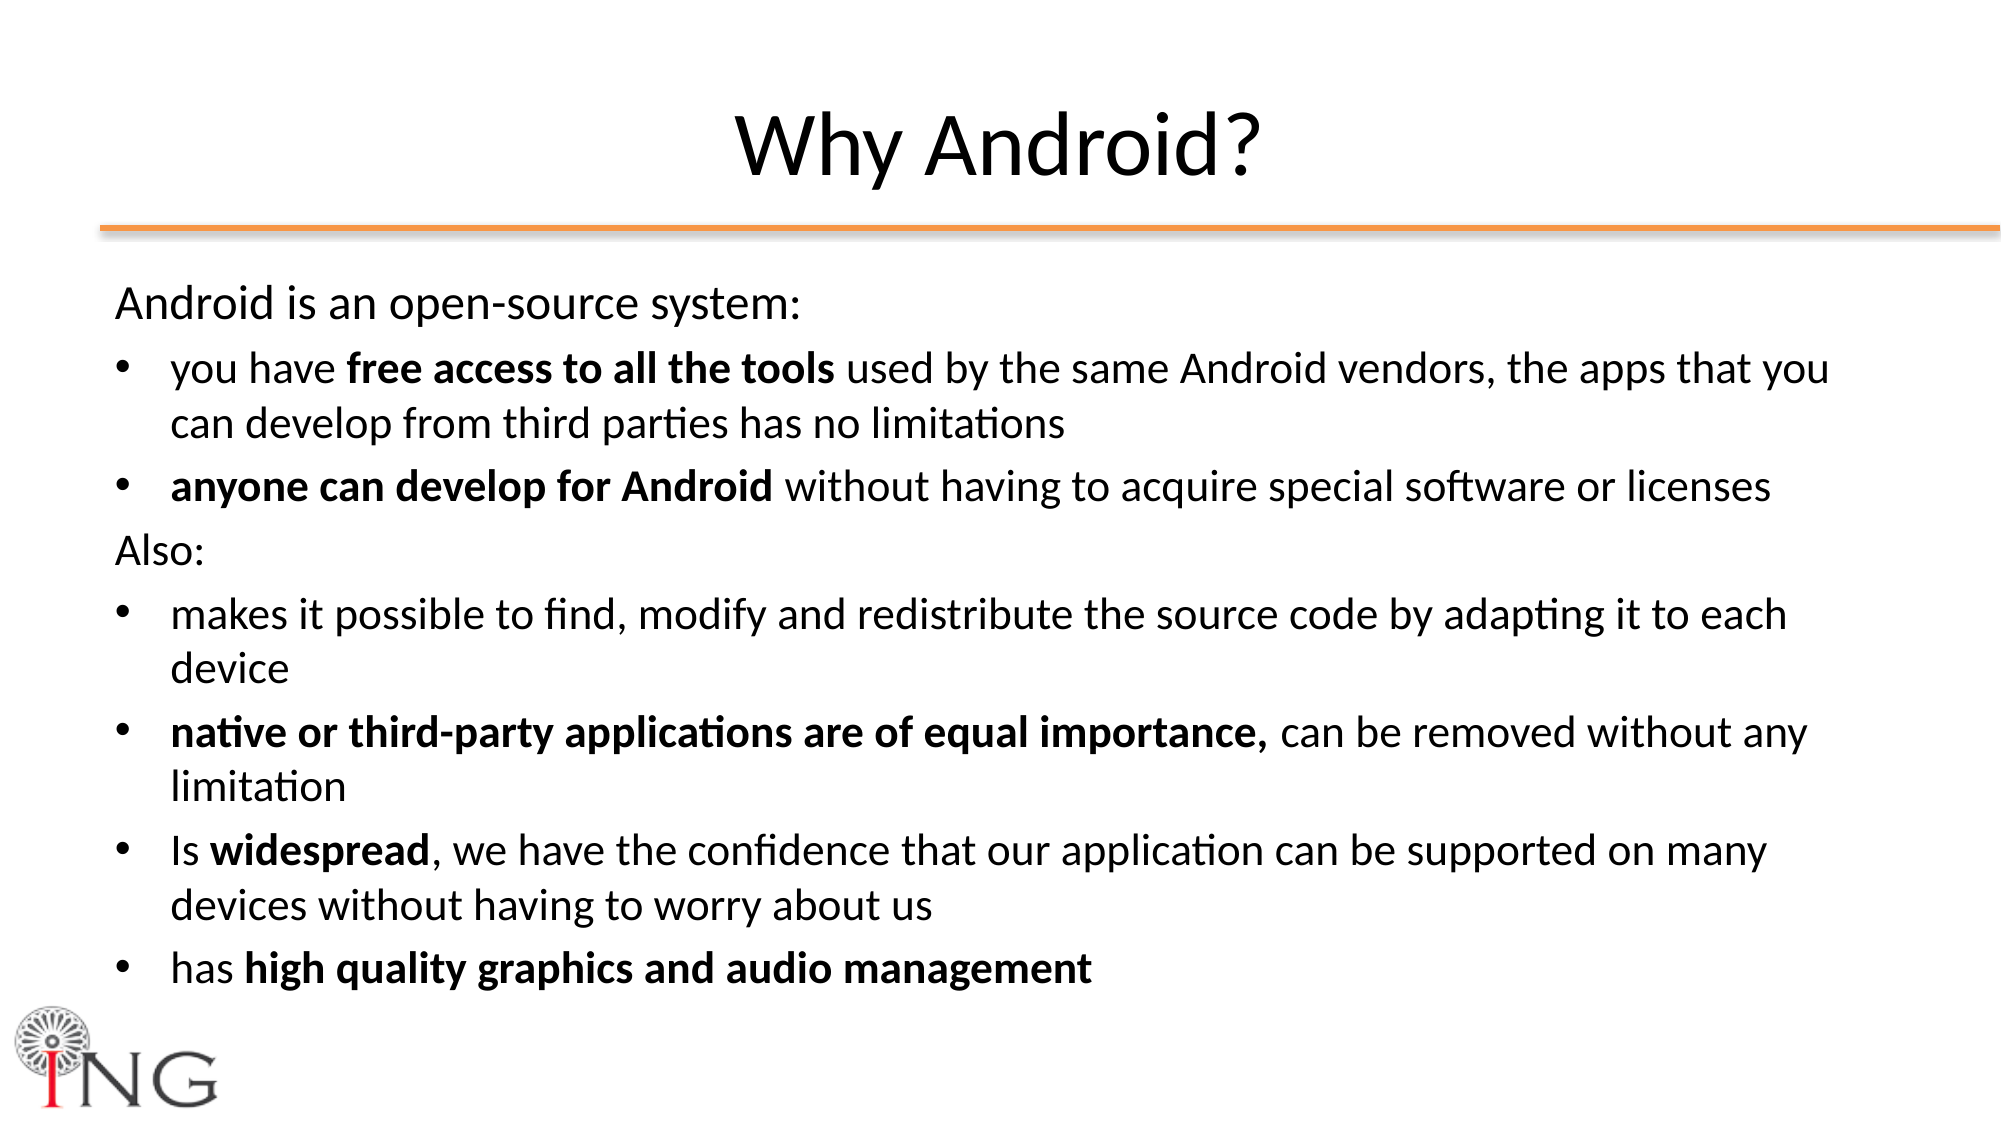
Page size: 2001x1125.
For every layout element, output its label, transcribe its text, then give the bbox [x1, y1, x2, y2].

list Android is an open-source system: you have free access to all the tools used by the same Android vendors, the apps that you can develop from third parties has no limitations anyone can develop for Android without having to acquire special software or licenses Also: makes it possible to find, modify and redistribute the source code by adapting it to each device native or third-party applications are of equal importance, can be removed without any limitation Is widespread, we have the confidence that our application can be supported on many devices without having to worry about us has high quality graphics and audio management [99, 262, 1900, 1005]
title Why Android? [99, 45, 1900, 233]
picture [0, 987, 244, 1125]
